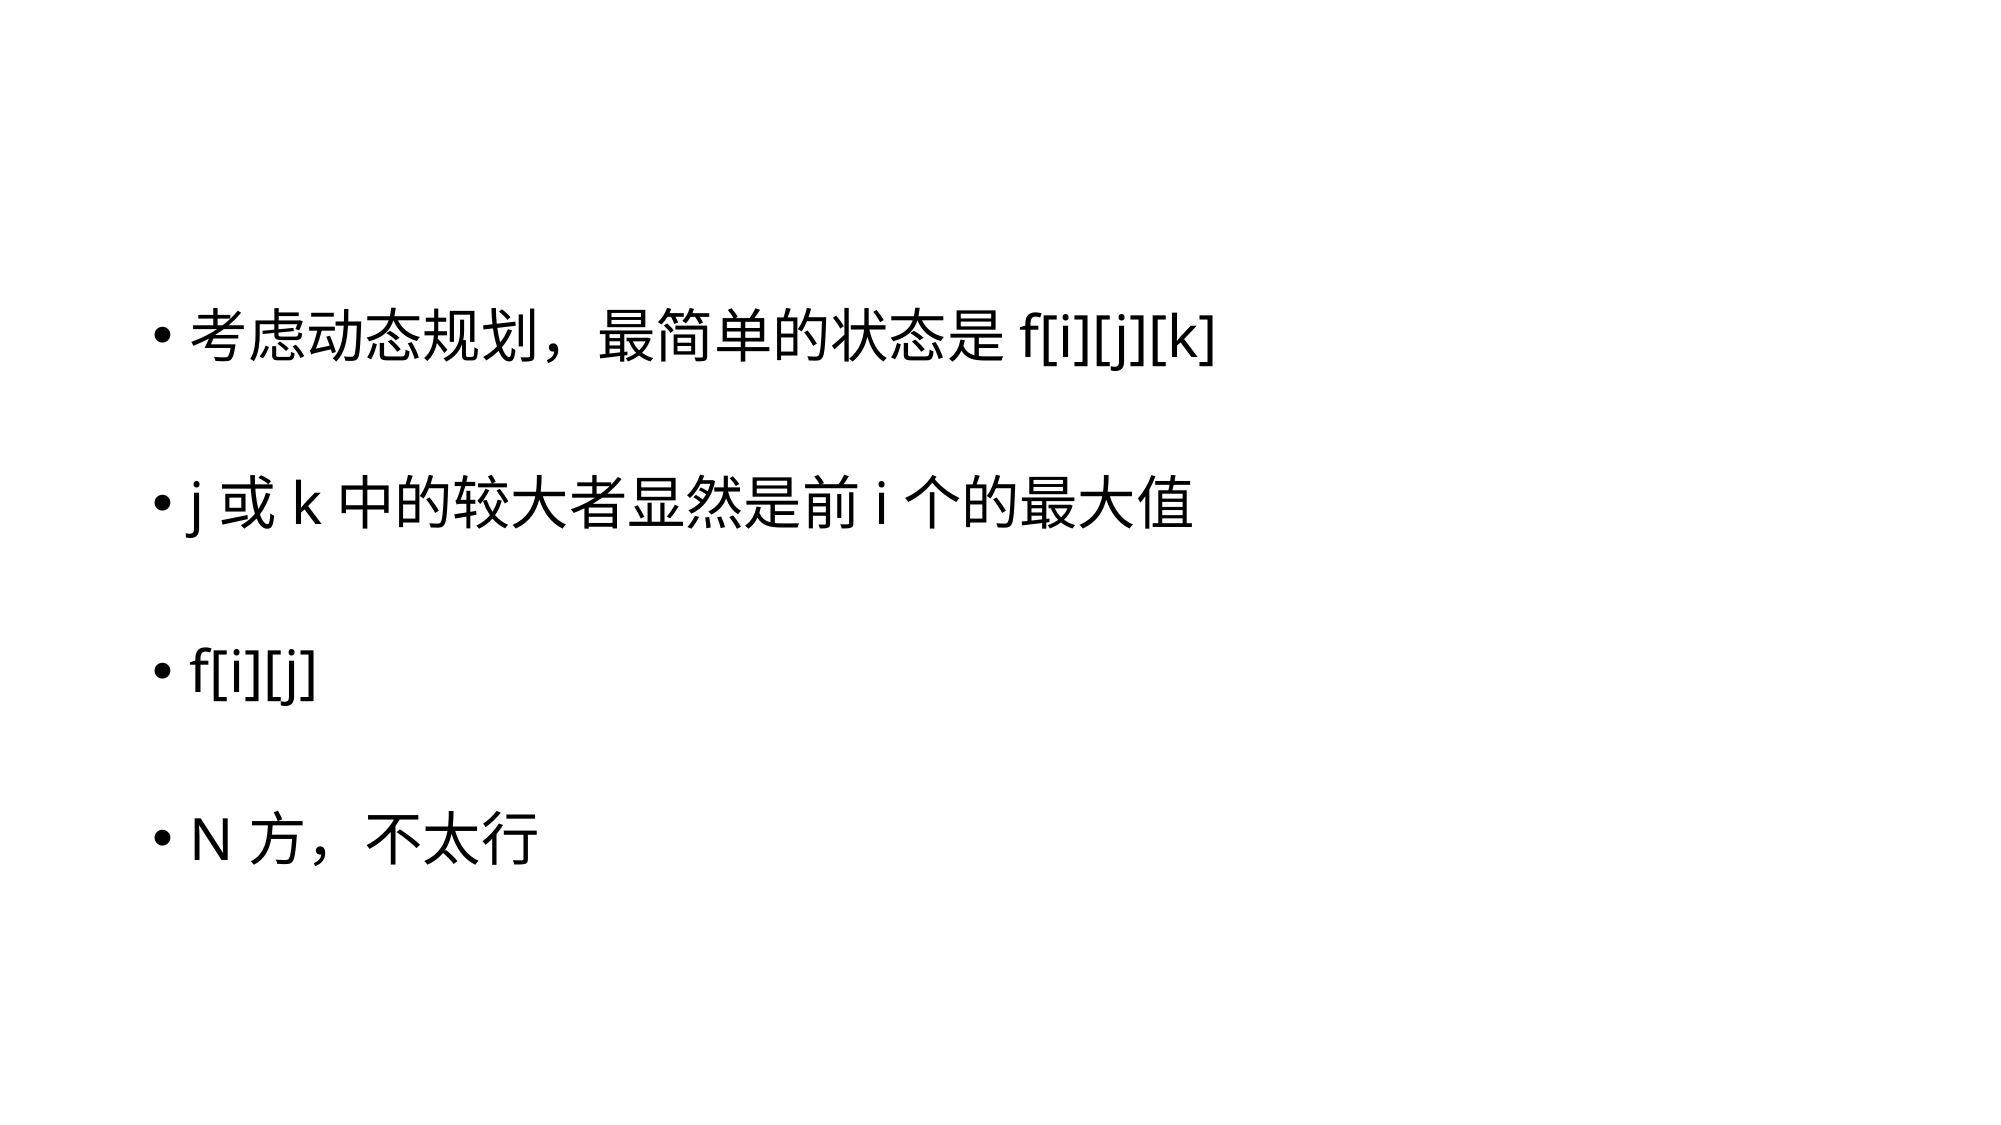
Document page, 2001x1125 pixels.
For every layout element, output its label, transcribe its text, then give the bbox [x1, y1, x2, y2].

list 考虑动态规划，最简单的状态是f[i][j][k] j或k中的较大者显然是前i个的最大值 f[i][j] N方，不太行 [137, 299, 1863, 1014]
